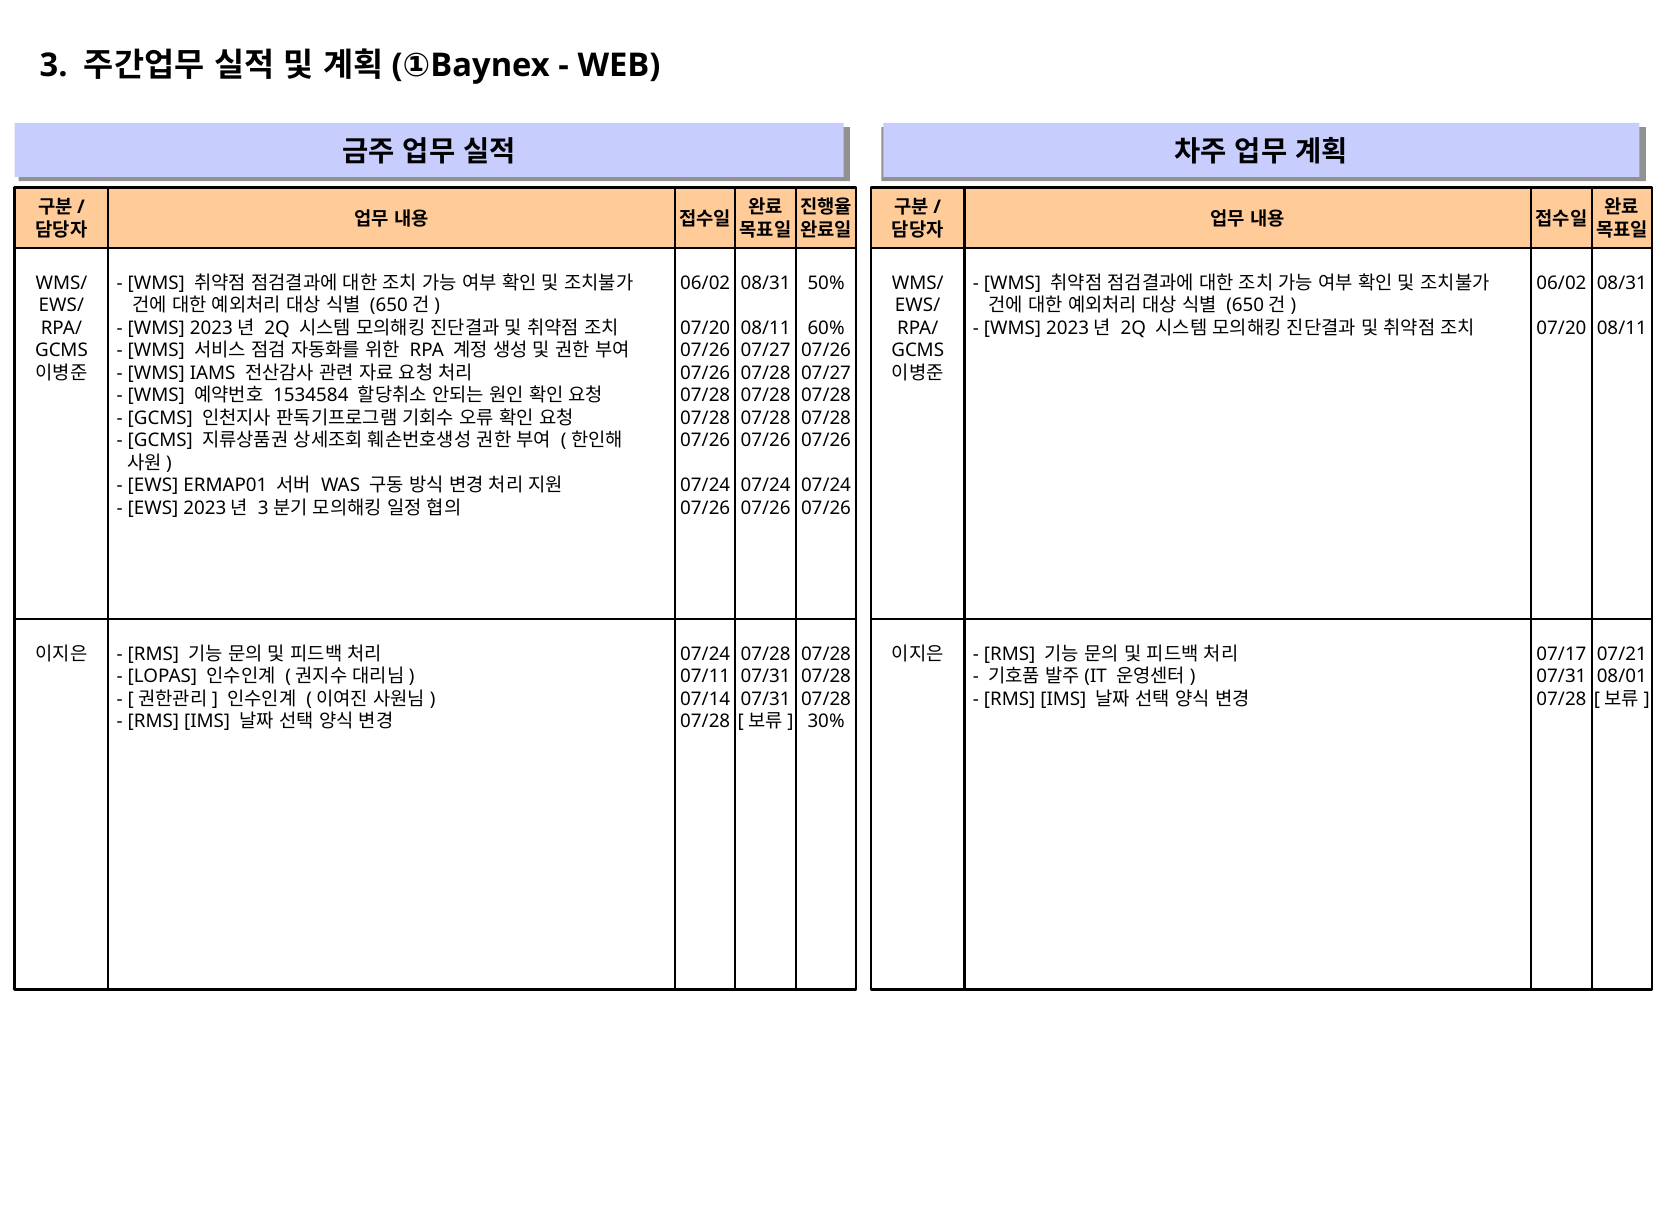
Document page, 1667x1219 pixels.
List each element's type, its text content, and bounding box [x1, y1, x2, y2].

text_box 완료 목표일 [1591, 187, 1653, 247]
text_box 08/31 08/11 07/27 07/28 07/28 07/28 07/26 07/24 07/26 [736, 247, 795, 618]
text_box " " [881, 127, 1646, 182]
text_box 금주 업무 실적 [14, 122, 844, 177]
text_box 07/28 07/31 07/31 [보류] [736, 618, 795, 990]
text_box 구분/ 담당자 [870, 187, 964, 247]
text_box 이지은 [870, 618, 964, 990]
text_box 07/17 07/31 07/28 [1532, 618, 1592, 990]
text_box 진행율 완료일 [795, 187, 857, 247]
text_box 업무 내용 [964, 187, 1531, 247]
text_box 완료 목표일 [735, 187, 795, 247]
text_box 차주 업무 계획 [883, 122, 1640, 177]
text_box 구분/ 담당자 [14, 187, 108, 247]
text_box 50% 60% 07/26 07/27 07/28 07/28 07/26 07/24 07/26 [795, 247, 857, 618]
text_box 07/28 07/28 07/28 30% [795, 618, 857, 990]
text_box 3. 주간업무 실적 및 계획(①Baynex - WEB) [39, 43, 1019, 107]
text_box 업무 내용 [108, 187, 675, 247]
text_box WMS/ EWS/ RPA/ GCMS 이병준 [870, 247, 964, 618]
text_box [108, 247, 675, 618]
text_box [964, 618, 1532, 990]
text_box 접수일 [675, 187, 735, 247]
text_box 접수일 [1531, 187, 1591, 247]
text_box [964, 247, 1532, 618]
text_box [108, 618, 675, 990]
text_box 06/02 07/20 07/26 07/26 07/28 07/28 07/26 07/24 07/26 [675, 247, 736, 618]
text_box 07/21 08/01 [보류] [1592, 618, 1653, 990]
text_box " " [18, 127, 850, 182]
text_box WMS/ EWS/ RPA/ GCMS 이병준 [14, 247, 108, 618]
text_box 이지은 [14, 618, 108, 990]
text_box 07/24 07/11 07/14 07/28 [675, 618, 736, 990]
text_box 06/02 07/20 [1532, 247, 1592, 618]
text_box 08/31 08/11 [1592, 247, 1653, 618]
